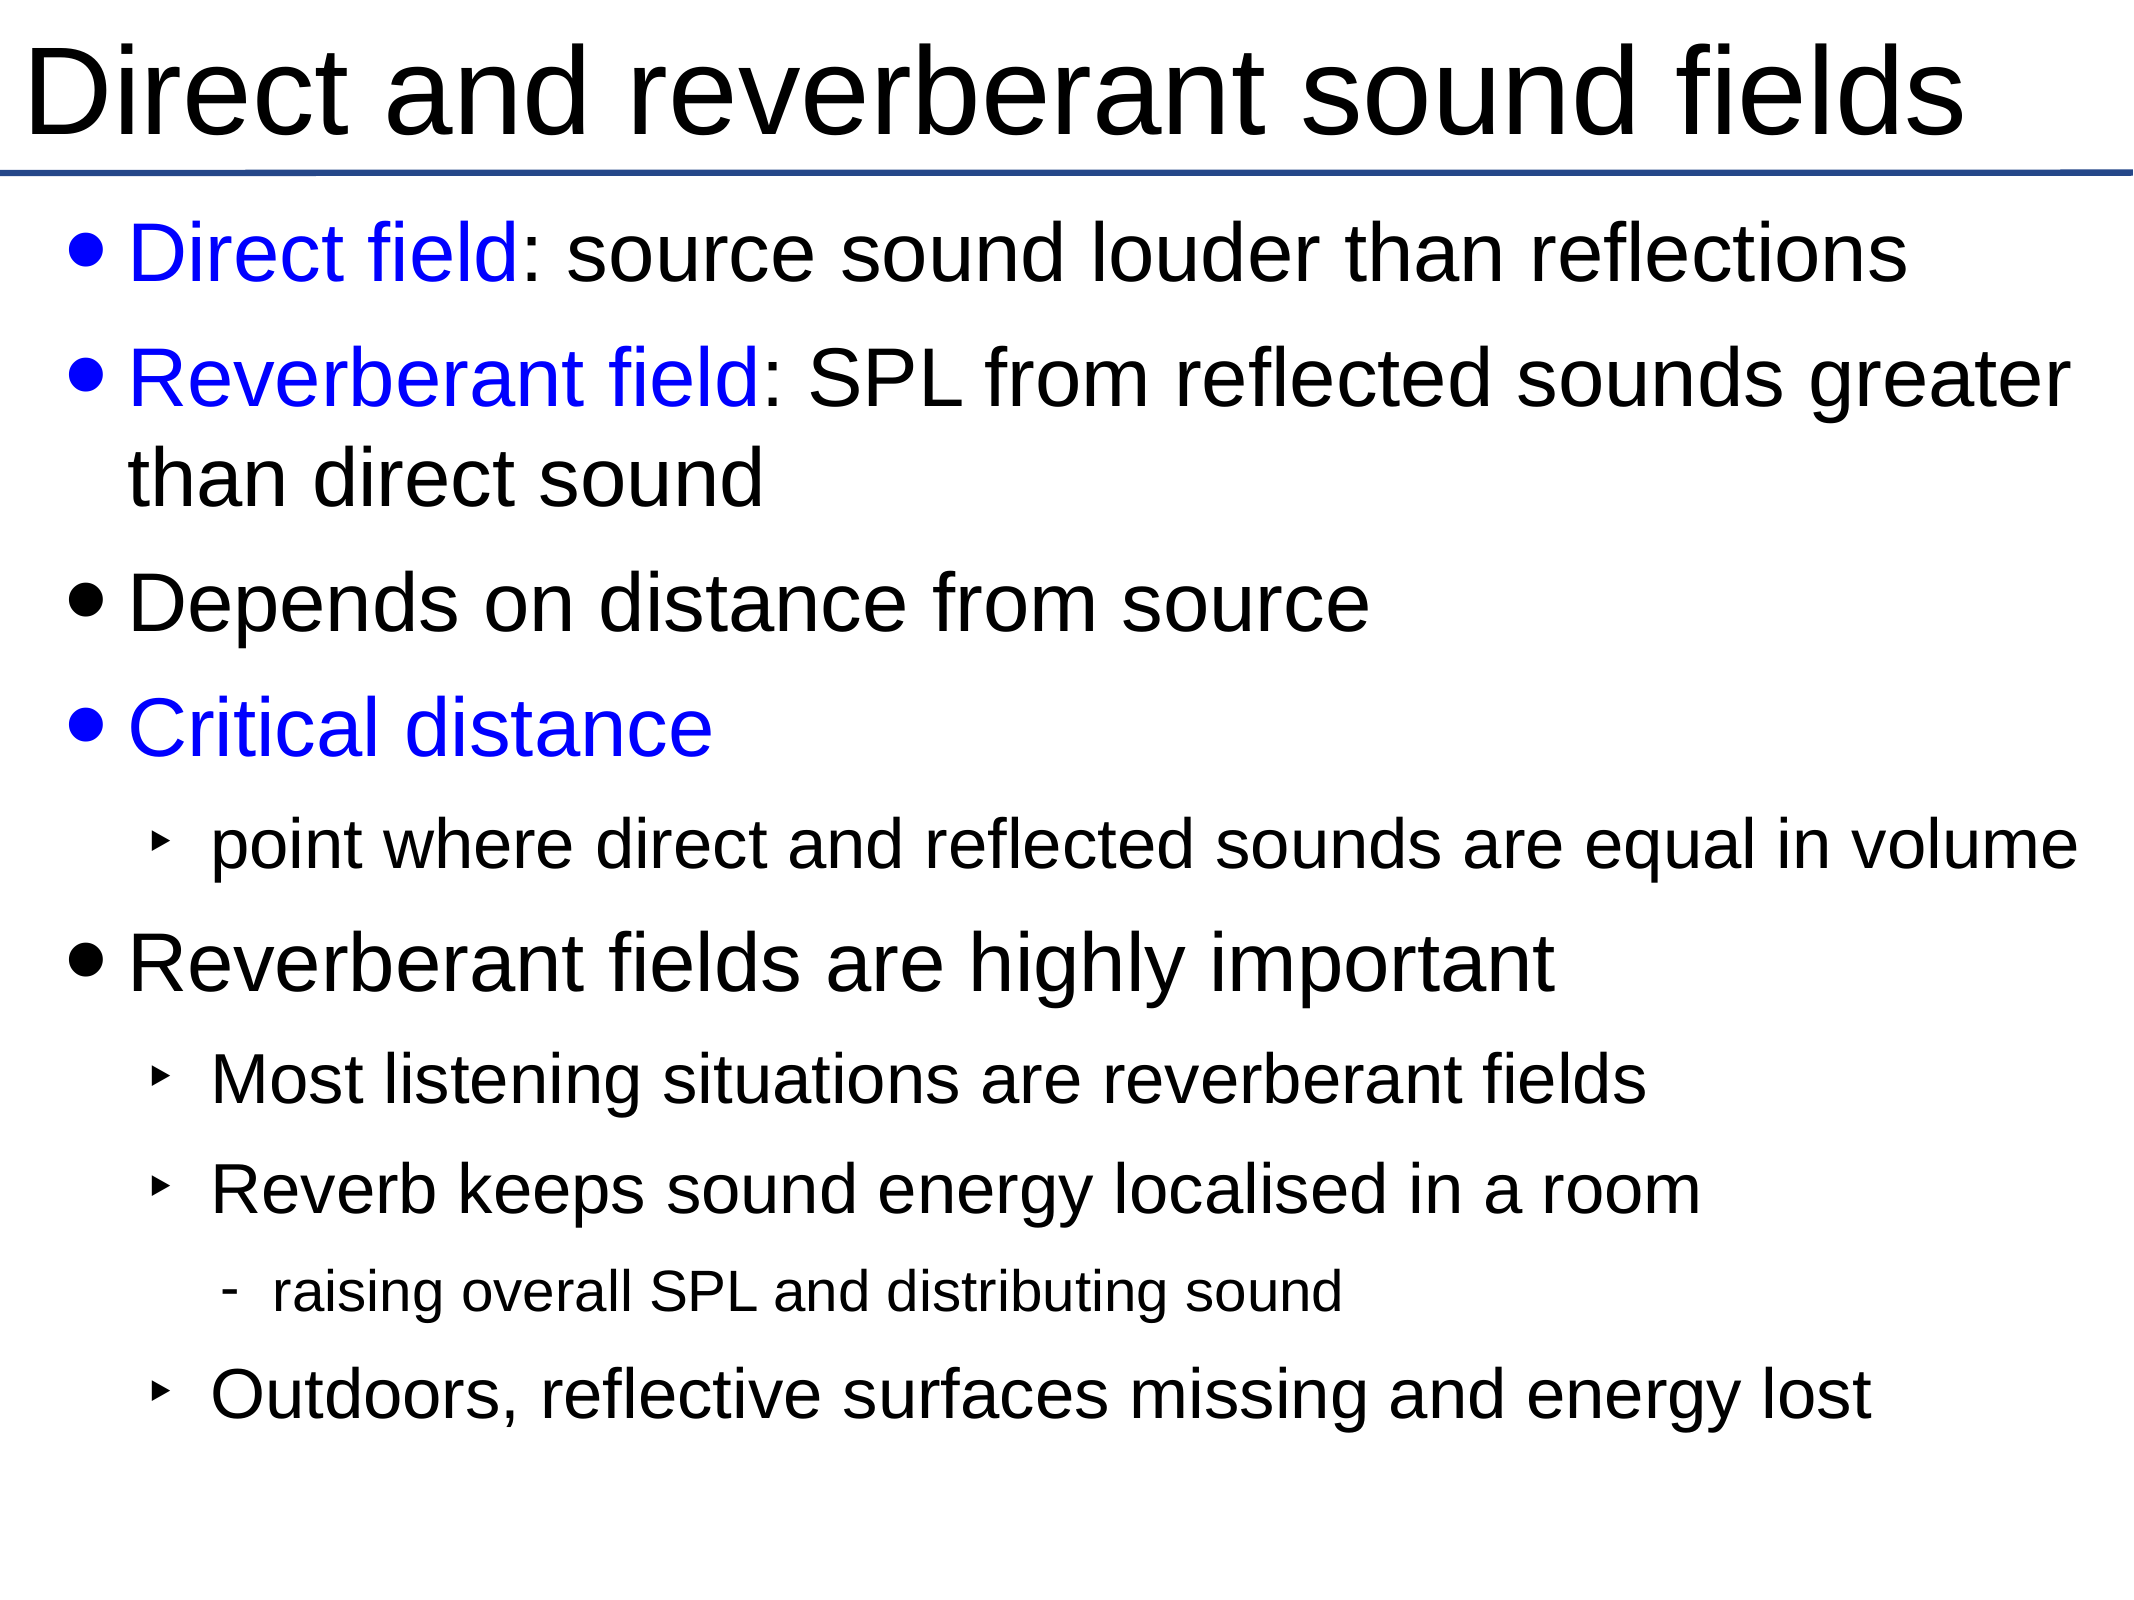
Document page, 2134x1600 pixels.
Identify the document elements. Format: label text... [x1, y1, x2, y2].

title Direct and reverberant sound fields [14, 7, 2118, 161]
list Direct field: source sound louder than reflections Reverberant field: SPL from reflected sounds greater than direct sound Depends on distance from source Critical distance point where direct and reflected sounds are equal in volume Reverberant fields are highly important Most listening situations are reverberant fields Reverb keeps sound energy localised in a room raising overall SPL and distributing sound Outdoors, reflective surfaces missing and energy lost [14, 189, 2118, 1593]
